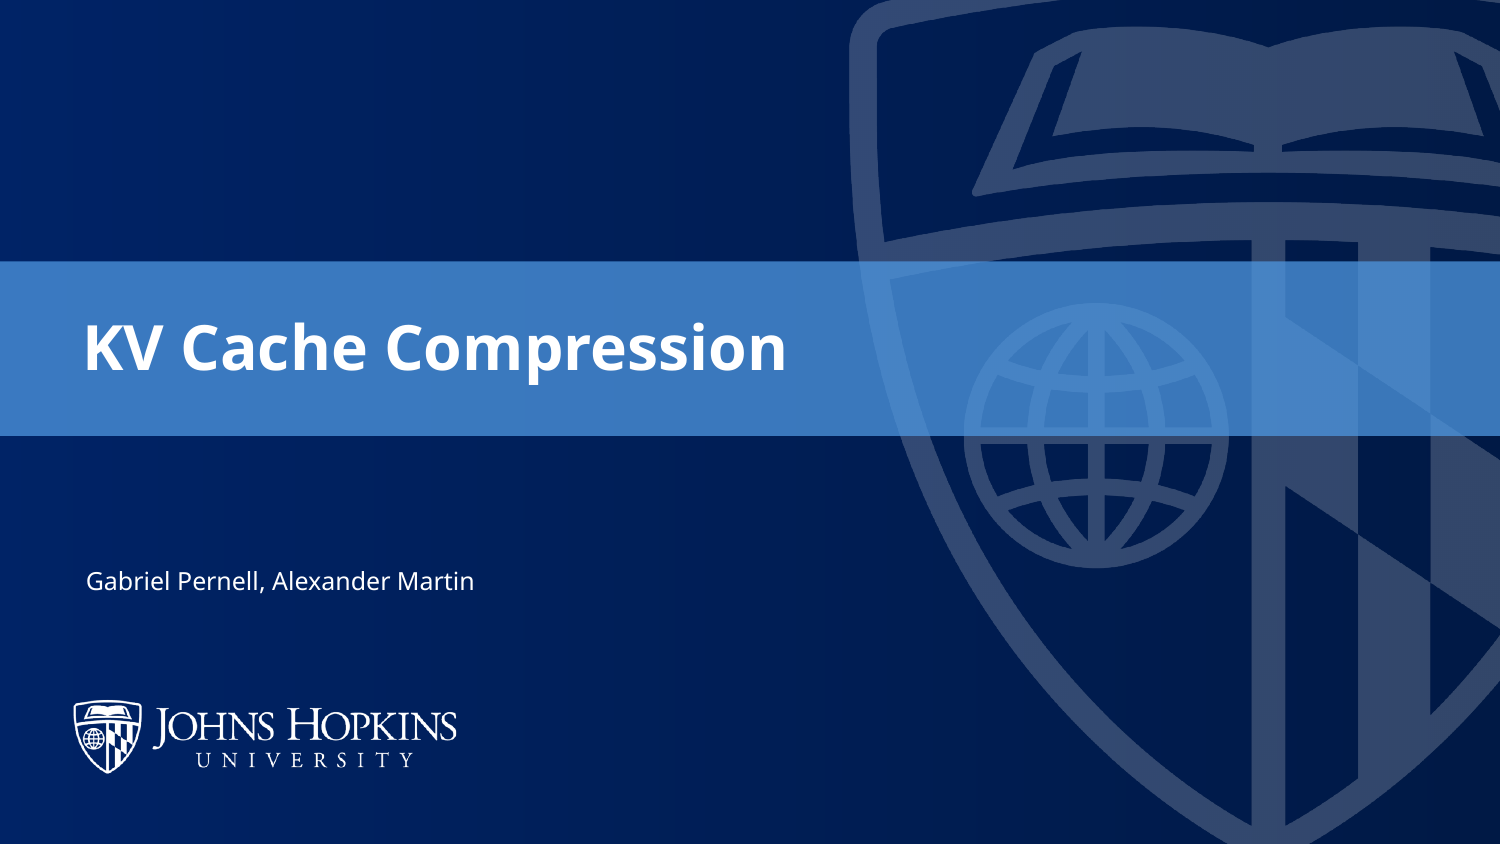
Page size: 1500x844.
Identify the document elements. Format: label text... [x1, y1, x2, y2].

text_box Gabriel Pernell, Alexander Martin [70, 550, 574, 595]
picture [0, 626, 529, 844]
title KV Cache Compression [70, 272, 1500, 429]
